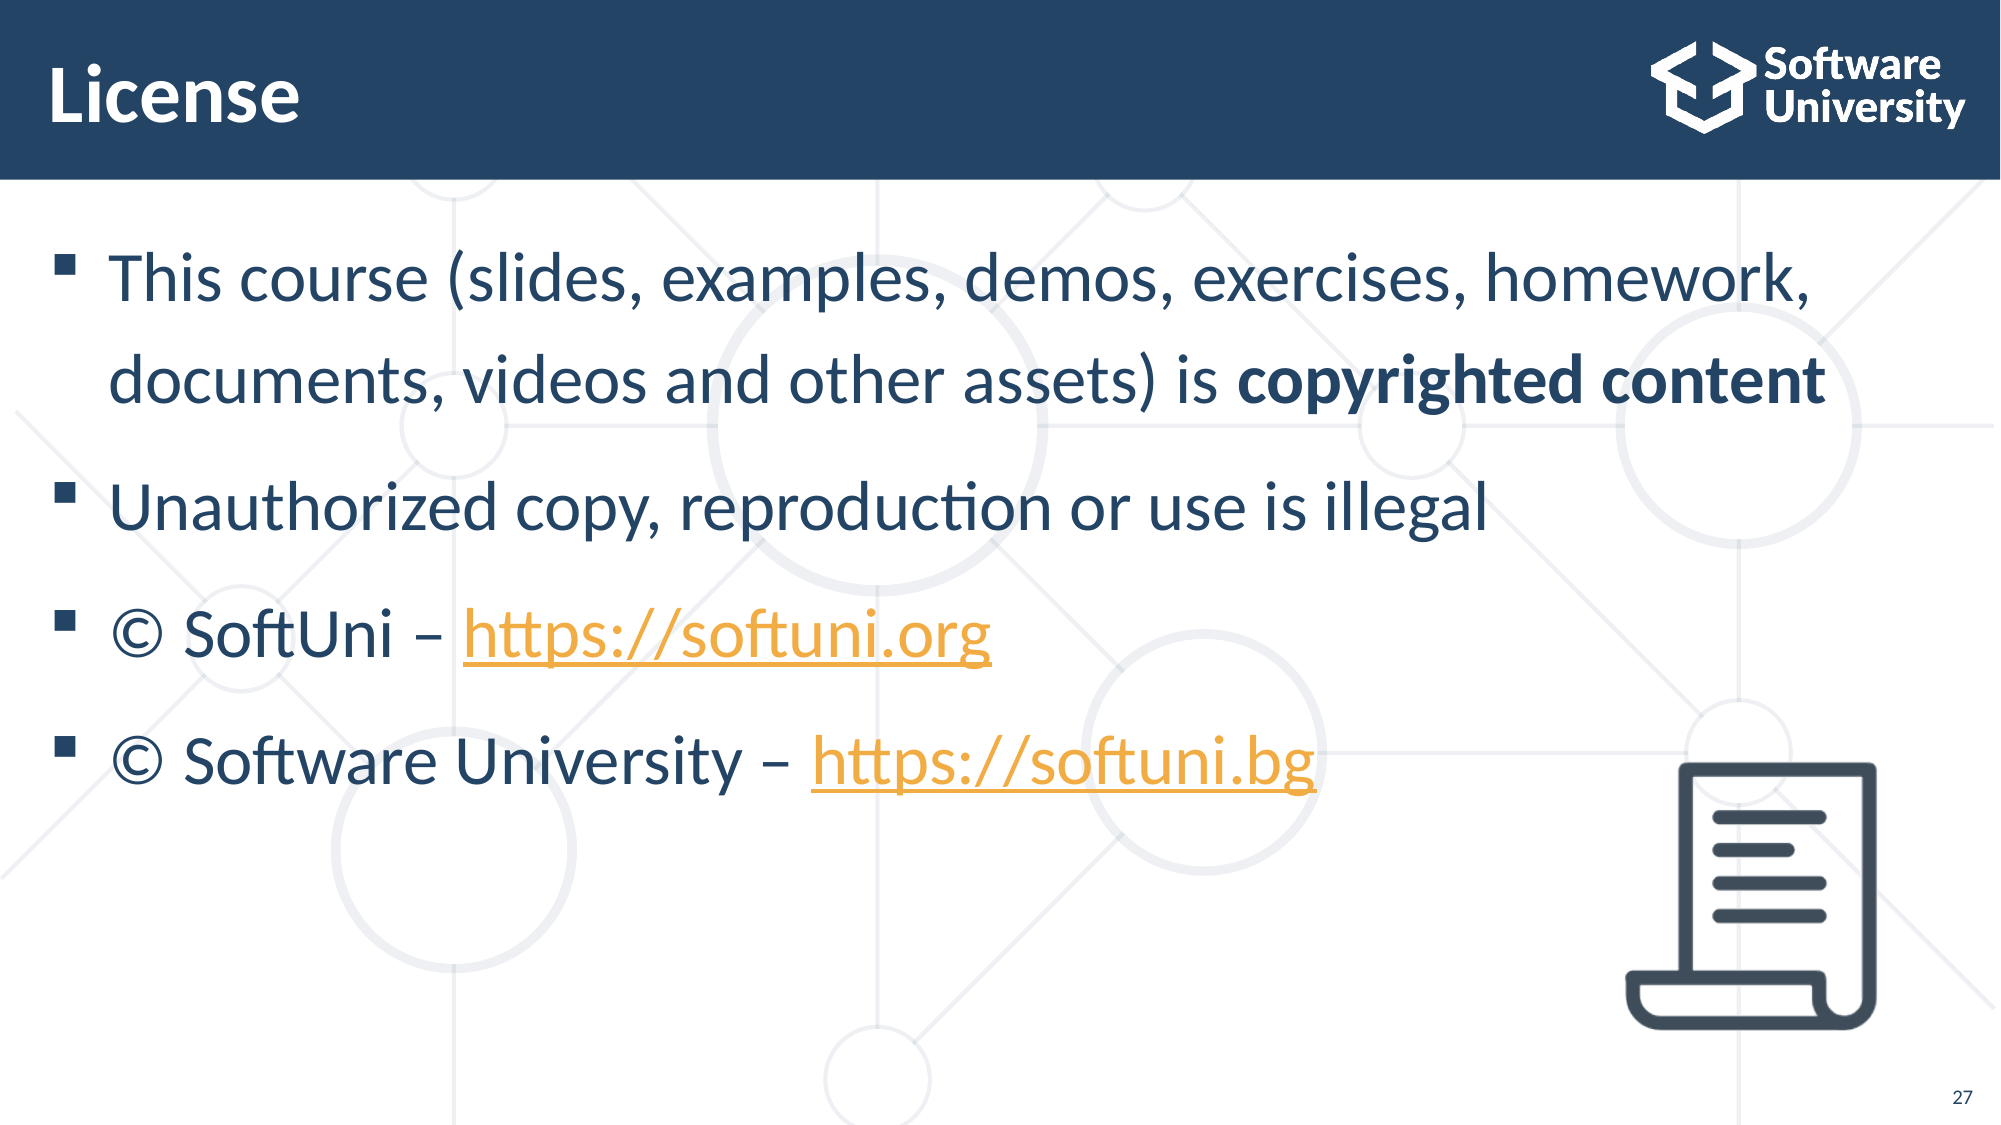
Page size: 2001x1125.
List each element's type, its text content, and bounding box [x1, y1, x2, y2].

picture [1651, 41, 1966, 134]
title License [31, 16, 1625, 162]
picture [1598, 728, 1916, 1065]
list This course (slides, examples, demos, exercises, homework, documents, videos and other assets) is copyrighted content Unauthorized copy, reproduction or use is illegal © SoftUni – https://softuni.org © Software University – https://softuni.bg [31, 208, 1970, 1104]
slide_number 27 [1927, 1067, 1989, 1117]
